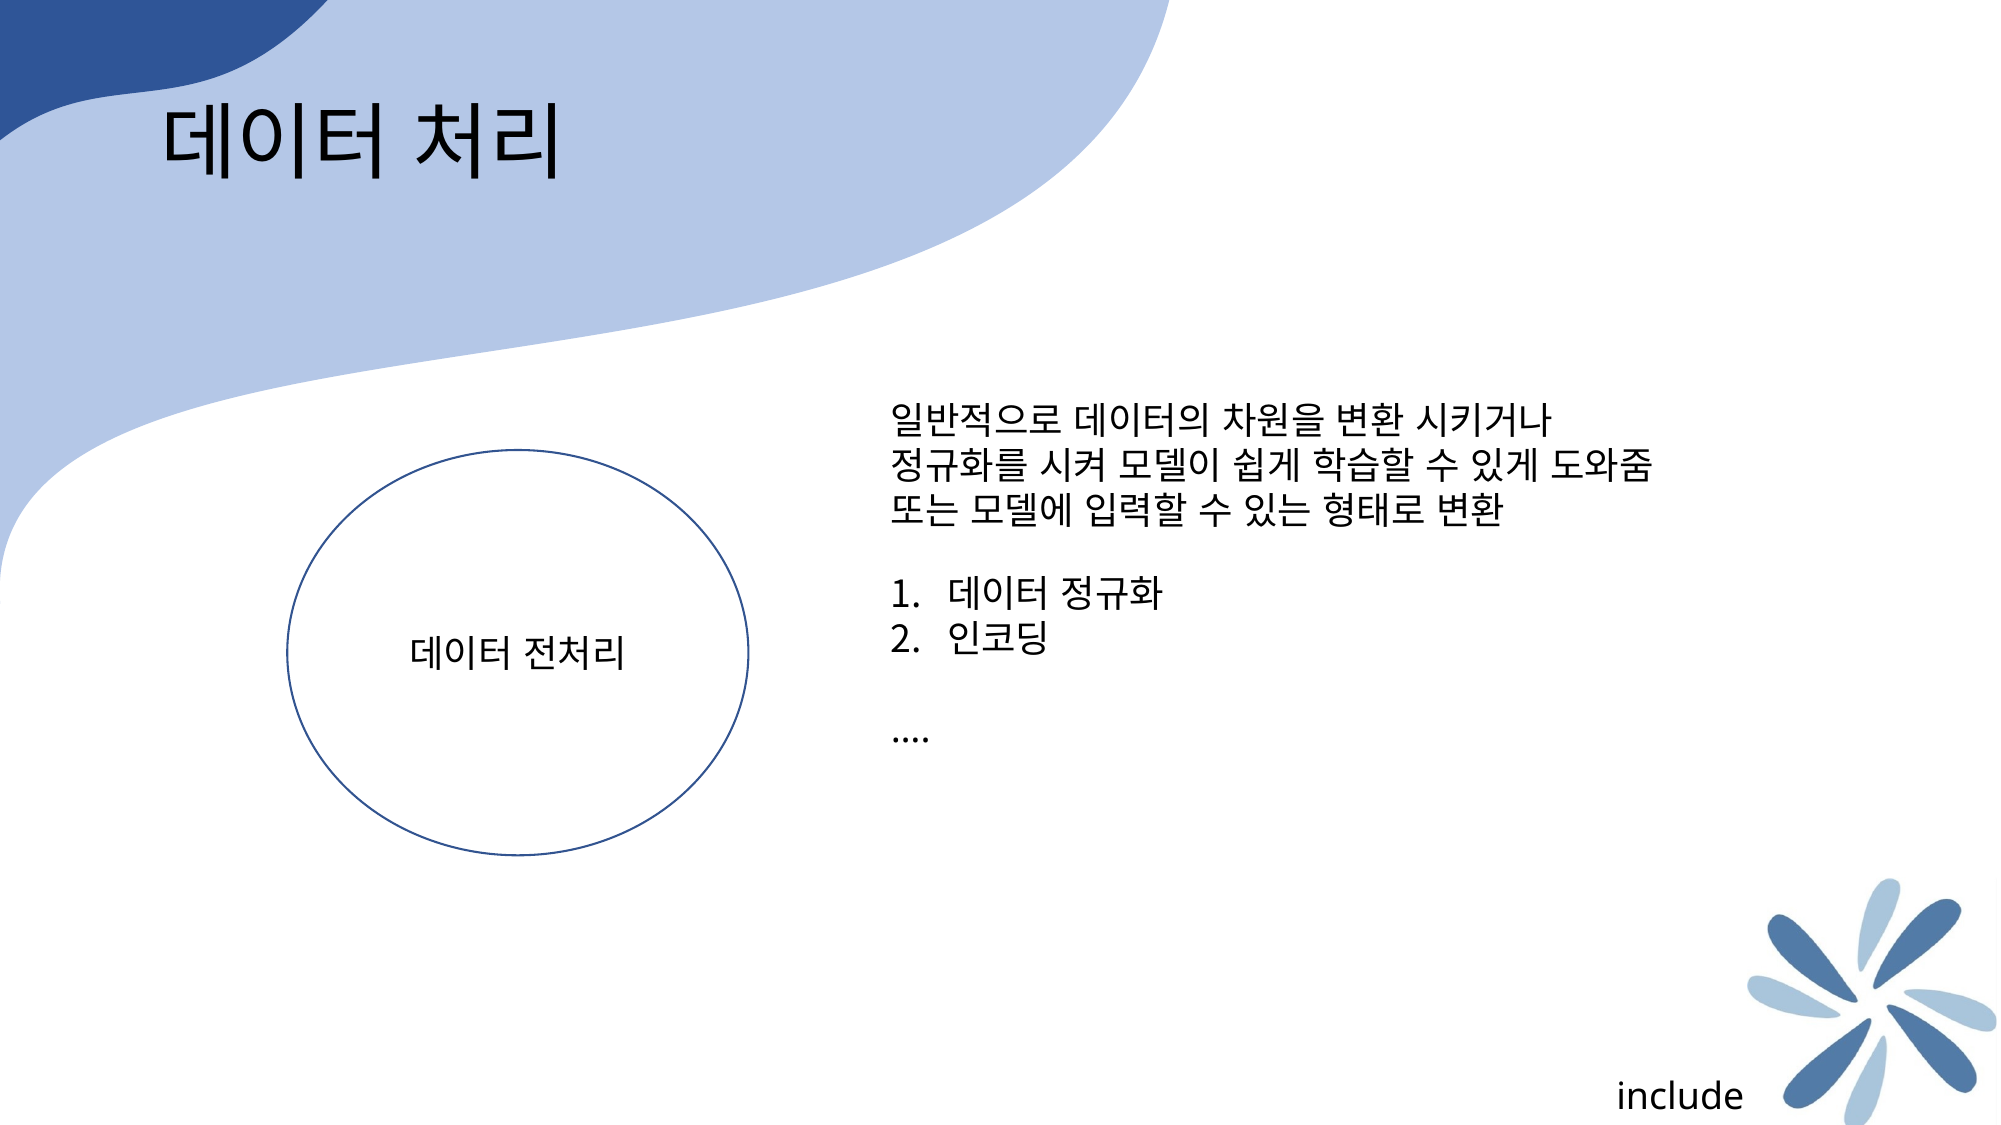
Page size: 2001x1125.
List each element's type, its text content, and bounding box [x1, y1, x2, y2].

list 데이터 처리 [145, 93, 1846, 244]
text_box 데이터 전처리 [286, 448, 750, 857]
text_box 데이터 정규화 인코딩 …. [876, 562, 1776, 803]
picture [1747, 877, 1997, 1125]
text_box 일반적으로 데이터의 차원을 변환 시키거나 정규화를 시켜 모델이 쉽게 학습할 수 있게 도와줌 또는 모델에 입력할 수 있는 형태로 변환 [876, 389, 1776, 539]
